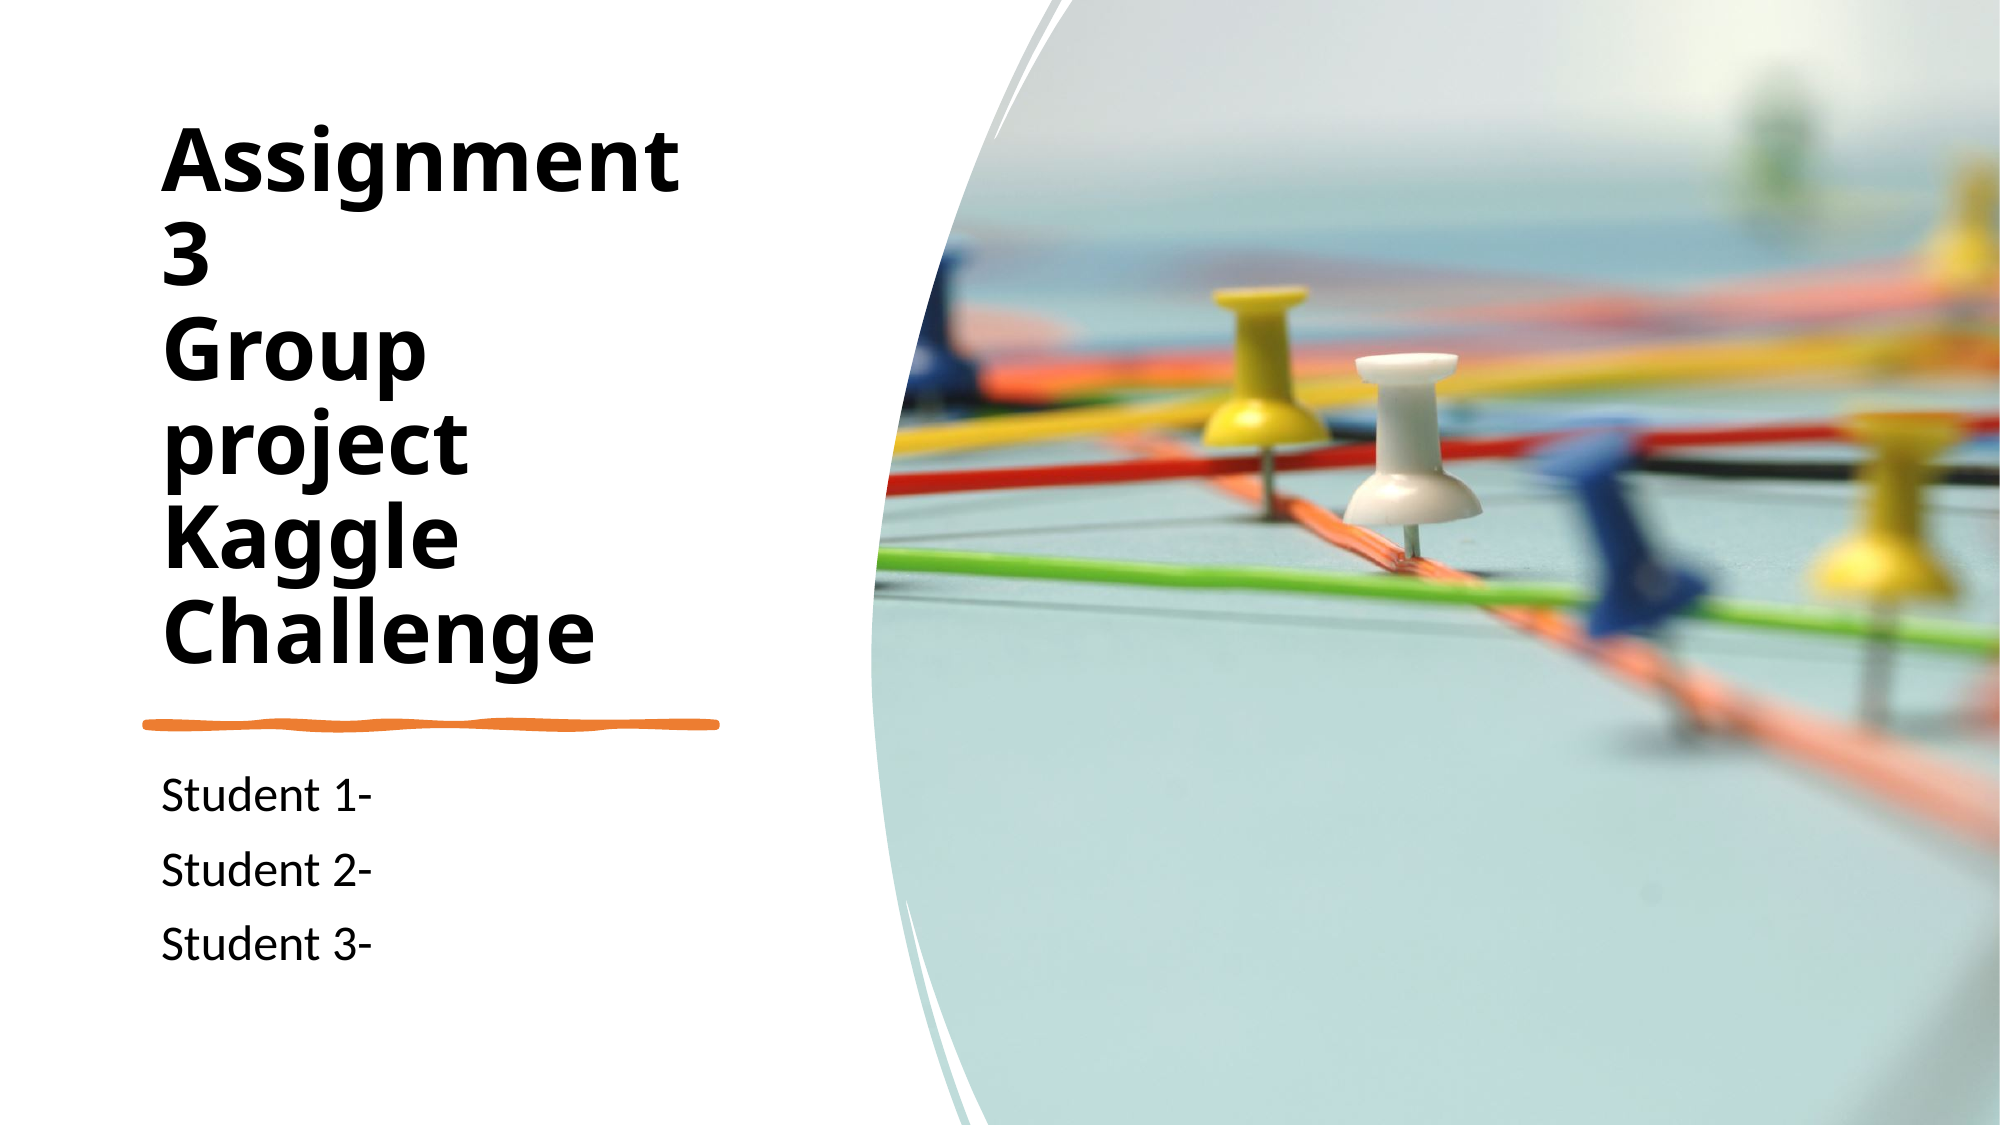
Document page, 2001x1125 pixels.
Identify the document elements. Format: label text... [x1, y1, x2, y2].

text_box [144, 720, 718, 730]
text_box [0, 0, 871, 1125]
title Assignment 3 Group project Kaggle Challenge [146, 104, 759, 690]
picture [871, 0, 2000, 1125]
subtitle Student 1- Student 2- Student 3- [146, 760, 759, 1019]
